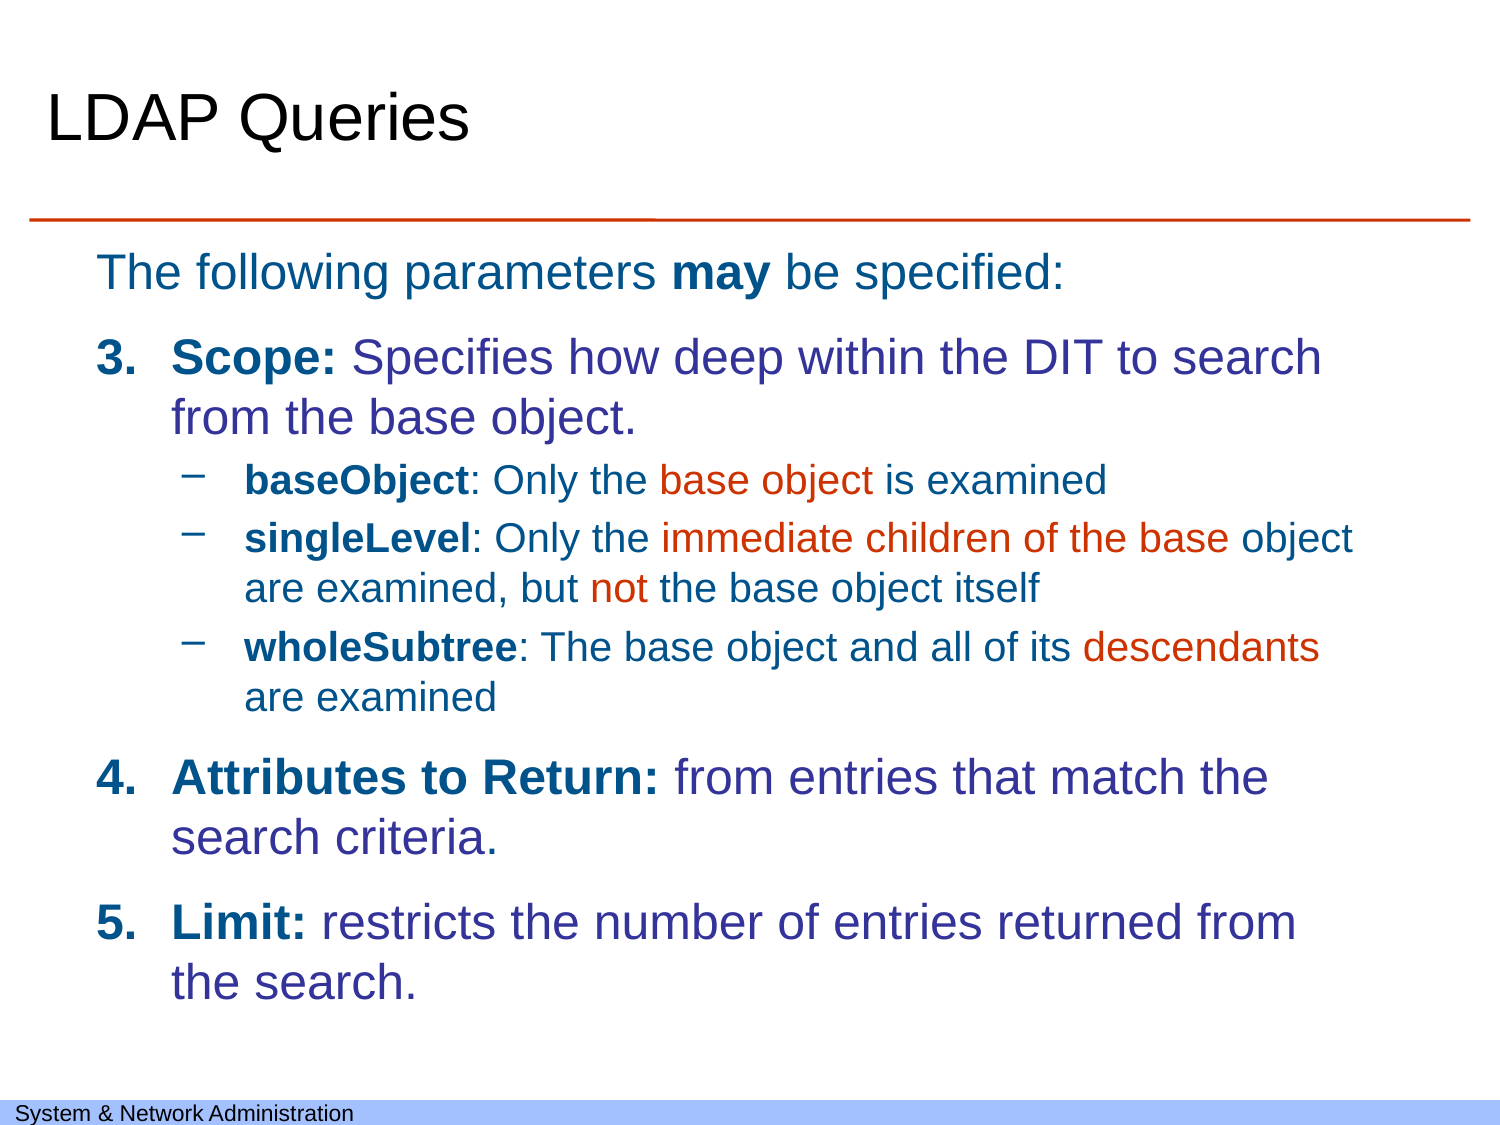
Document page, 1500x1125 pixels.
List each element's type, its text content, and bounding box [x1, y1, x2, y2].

title LDAP Queries [31, 29, 1111, 198]
list The following parameters may be specified: Scope: Specifies how deep within the DIT to search from the base object. baseObject: Only the base object is examined singleLevel: Only the immediate children of the base object are examined, but not the base object itself wholeSubtree: The base object and all of its descendants are examined Attributes to Return: from entries that match the search criteria. Limit: restricts the number of entries returned from the search. [64, 231, 1392, 1053]
